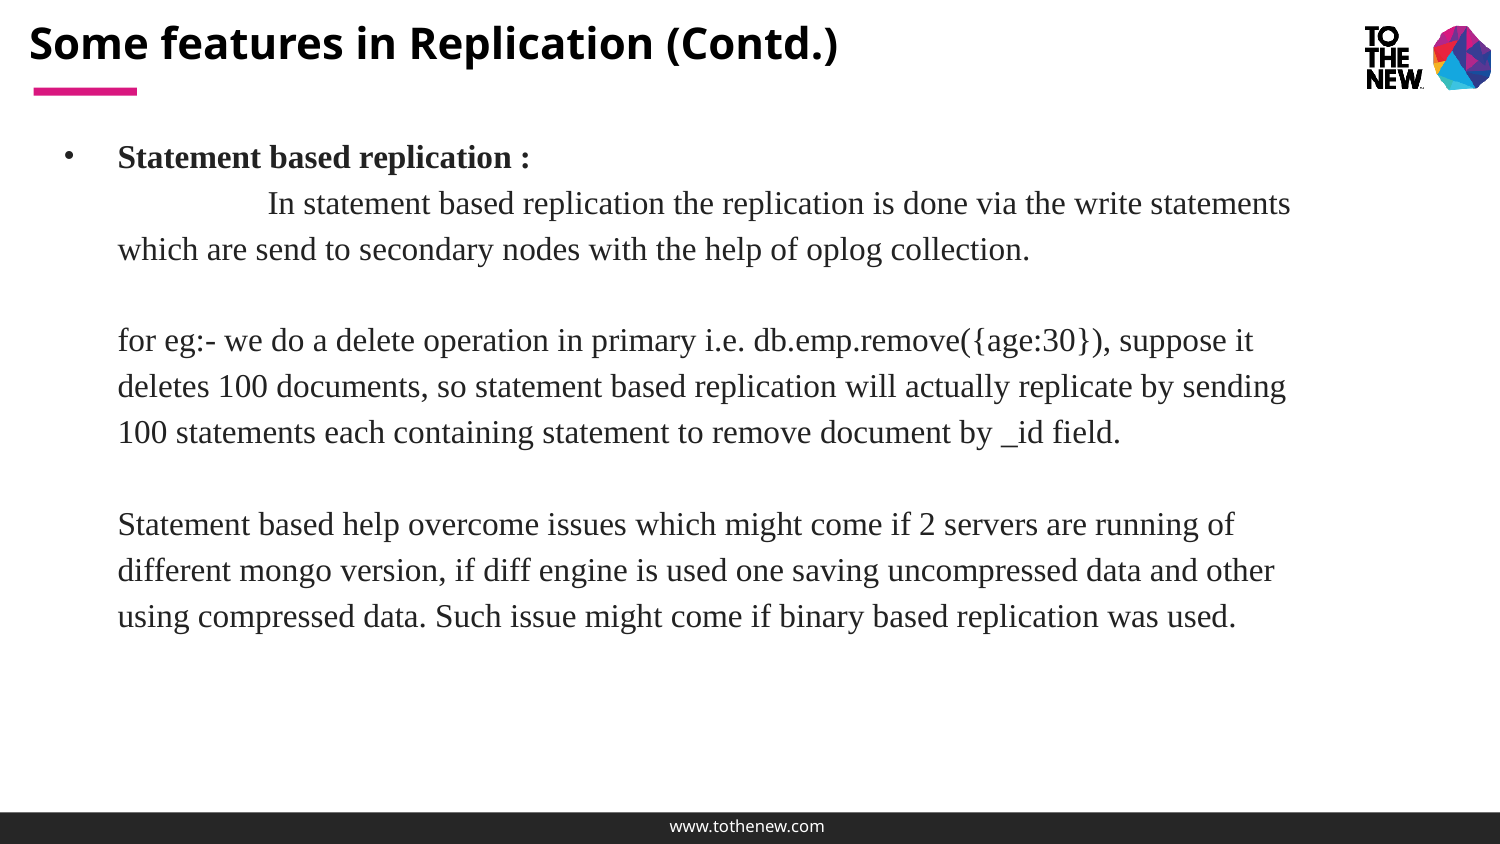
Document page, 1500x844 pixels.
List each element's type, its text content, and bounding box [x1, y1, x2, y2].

list Statement based replication : In statement based replication the replication is done via the write statements which are send to secondary nodes with the help of oplog collection. for eg:- we do a delete operation in primary i.e. db.emp.remove({age:30}), suppose it deletes 100 documents, so statement based replication will actually replicate by sending 100 statements each containing statement to remove document by _id field. Statement based help overcome issues which might come if 2 servers are running of different mongo version, if diff engine is used one saving uncompressed data and other using compressed data. Such issue might come if binary based replication was used. [27, 121, 1350, 785]
picture [1350, 0, 1500, 116]
title Some features in Replication (Contd.) [14, 14, 1350, 85]
